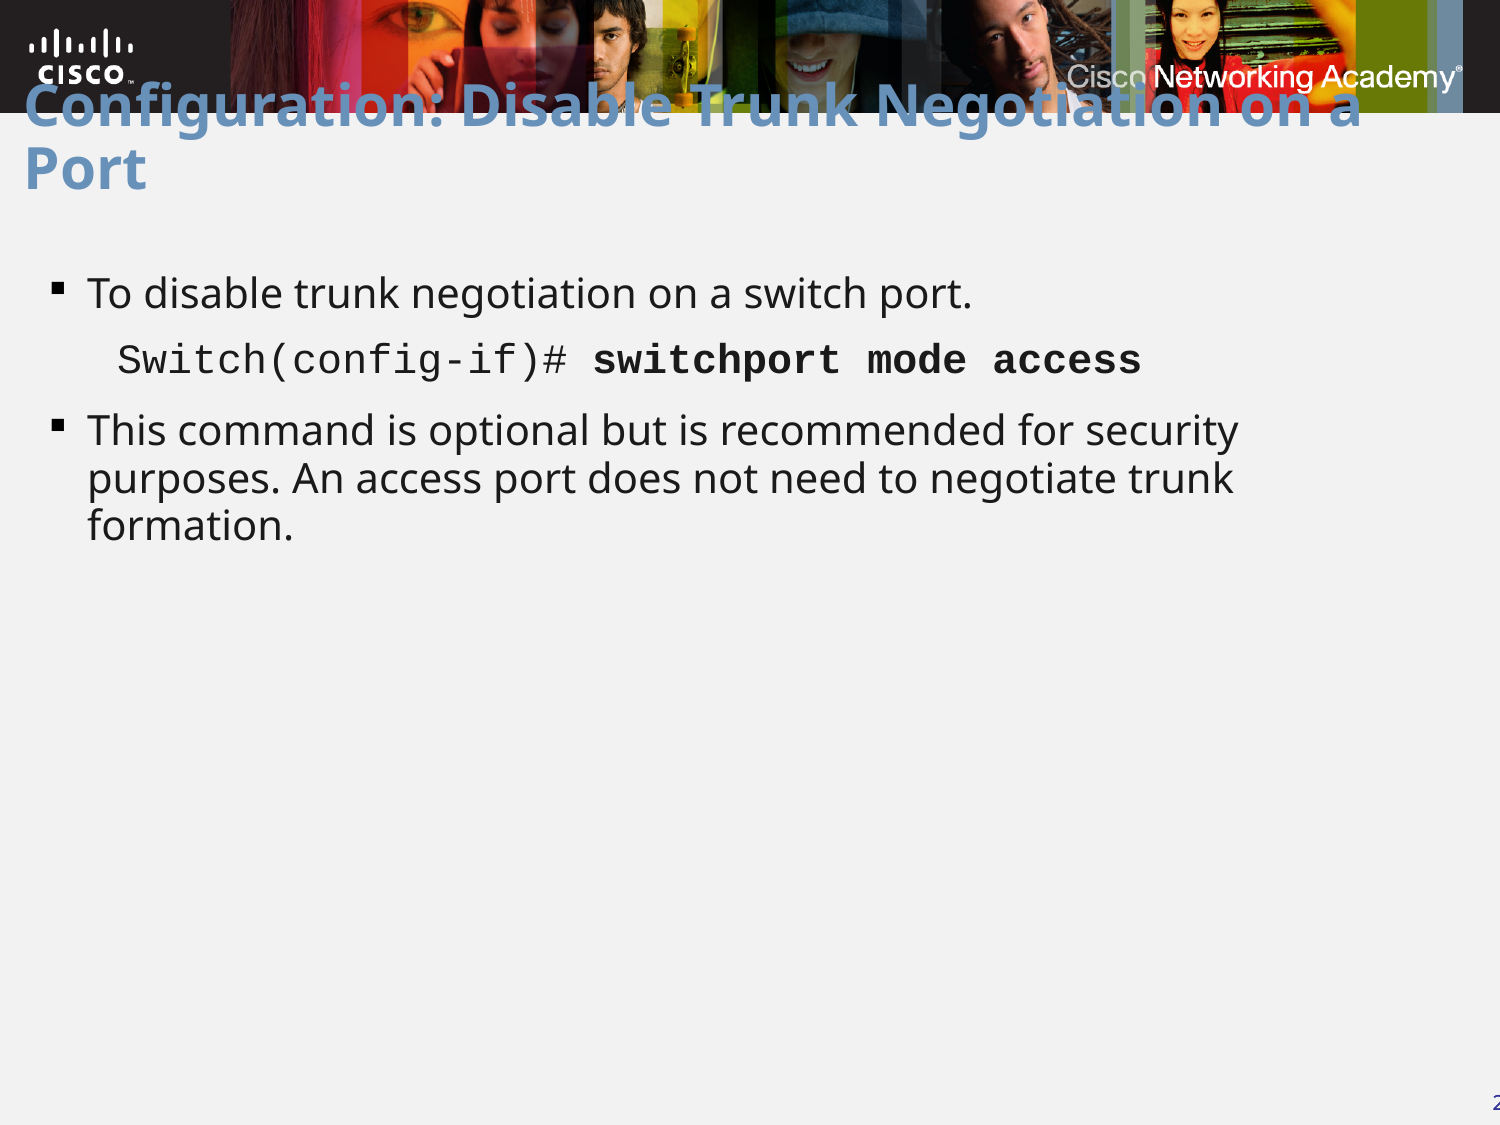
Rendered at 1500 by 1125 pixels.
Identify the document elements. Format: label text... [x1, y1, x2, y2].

title Configuration: Disable Trunk Negotiation on a Port [17, 54, 1459, 209]
list To disable trunk negotiation on a switch port. Switch(config-if)# switchport mode access This command is optional but is recommended for security purposes. An access port does not need to negotiate trunk formation. [41, 264, 1439, 1012]
picture [0, 0, 1500, 113]
